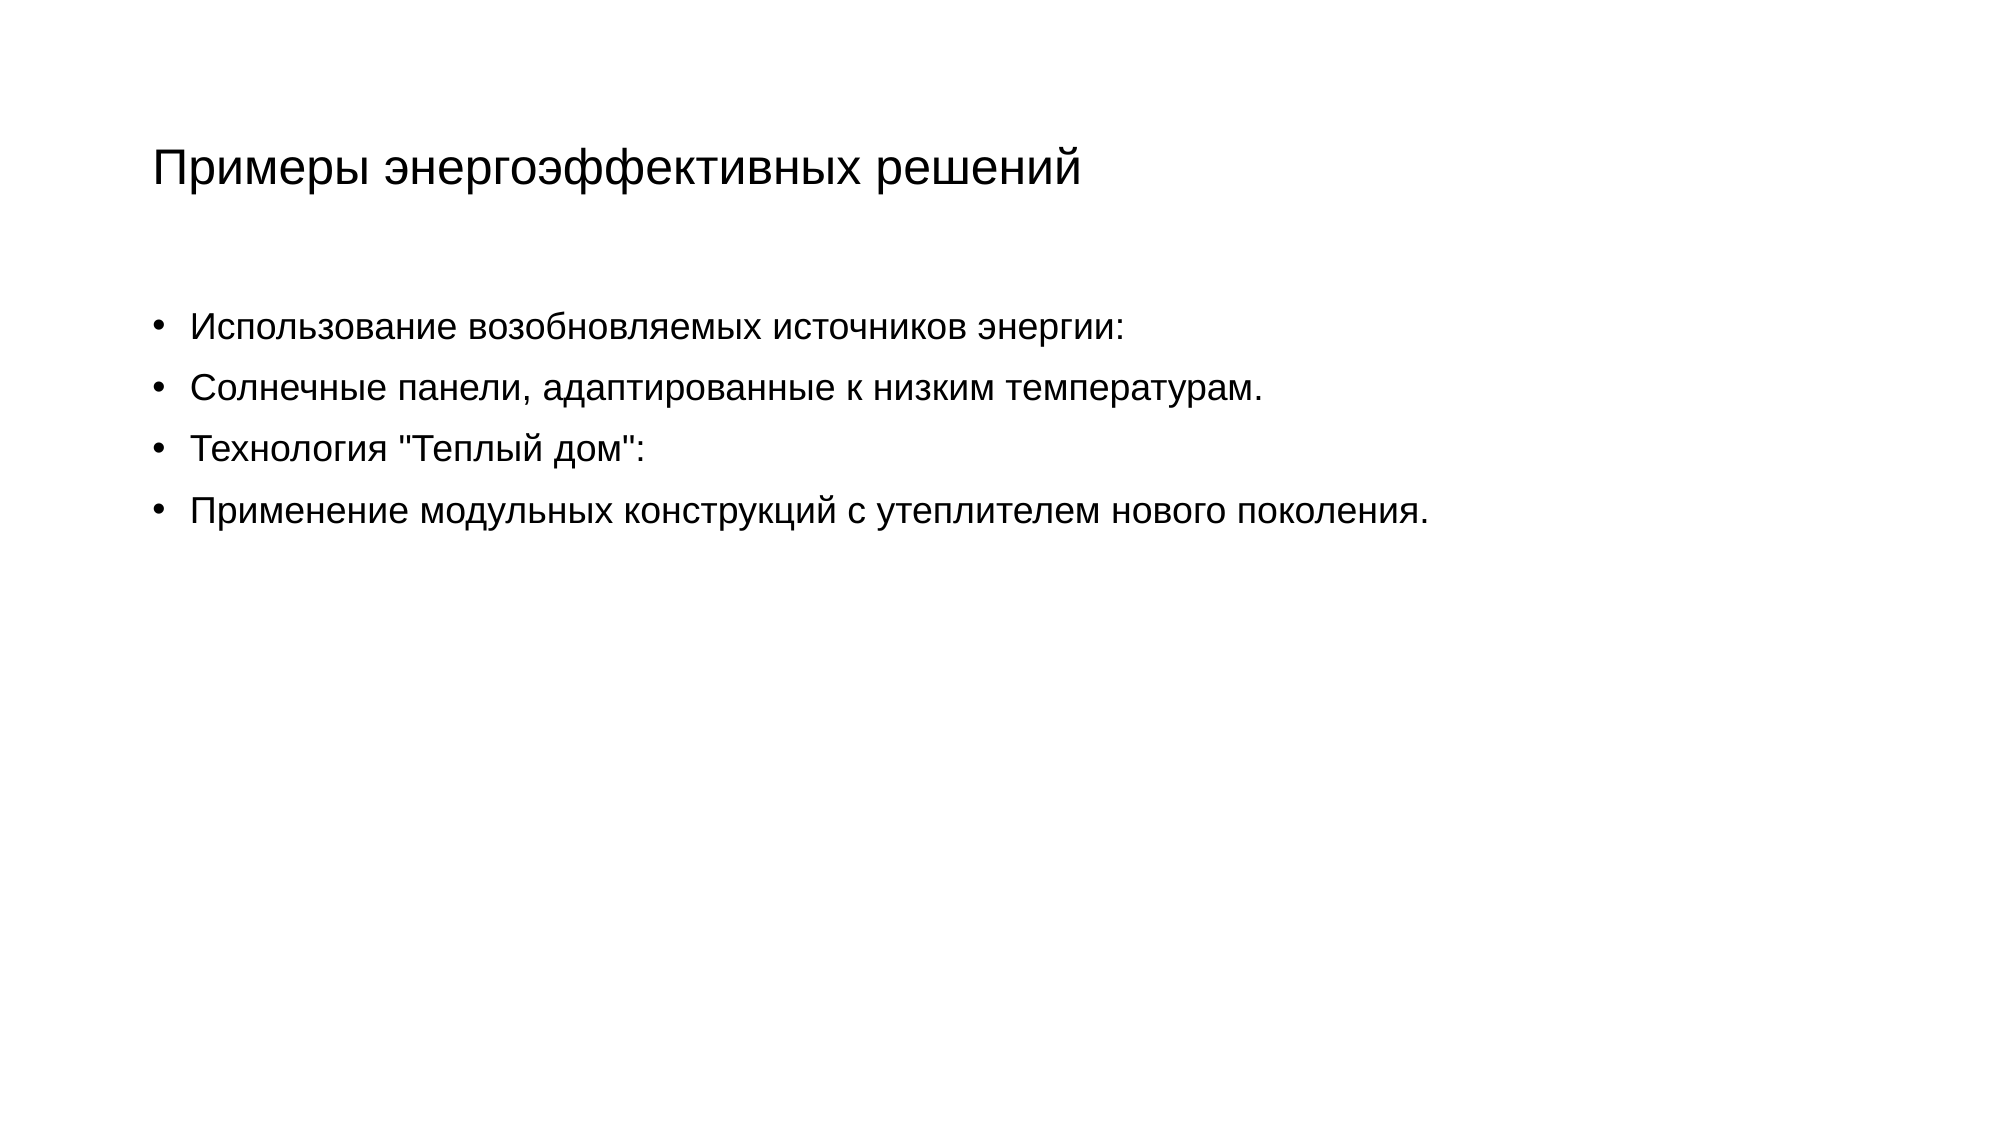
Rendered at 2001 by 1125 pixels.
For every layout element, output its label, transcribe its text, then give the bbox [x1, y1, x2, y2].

title Примеры энергоэффективных решений [137, 59, 1863, 278]
list Использование возобновляемых источников энергии: Солнечные панели, адаптированные к низким температурам. Технология "Теплый дом": Применение модульных конструкций с утеплителем нового поколения. [137, 299, 1863, 1014]
